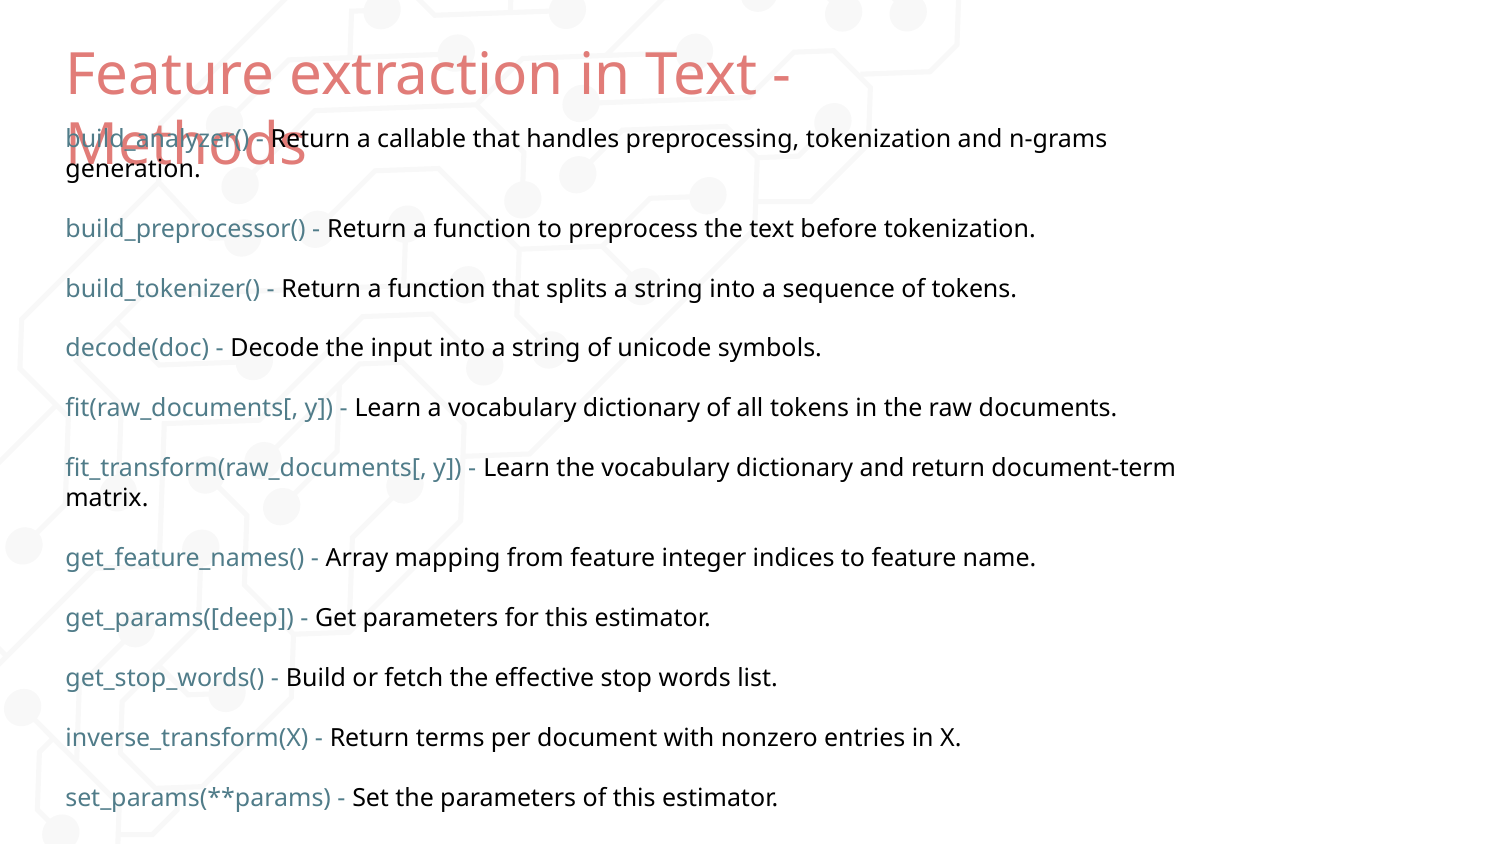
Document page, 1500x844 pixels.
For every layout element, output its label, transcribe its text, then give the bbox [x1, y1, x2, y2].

text_box build_analyzer() - Return a callable that handles preprocessing, tokenization and n-grams generation. build_preprocessor() - Return a function to preprocess the text before tokenization. build_tokenizer() - Return a function that splits a string into a sequence of tokens. decode(doc) - Decode the input into a string of unicode symbols. fit(raw_documents[, y]) - Learn a vocabulary dictionary of all tokens in the raw documents. fit_transform(raw_documents[, y]) - Learn the vocabulary dictionary and return document-term matrix. get_feature_names() - Array mapping from feature integer indices to feature name. get_params([deep]) - Get parameters for this estimator. get_stop_words() - Build or fetch the effective stop words list. inverse_transform(X) - Return terms per document with nonzero entries in X. set_params(**params) - Set the parameters of this estimator. transform(raw_documents) - Transform documents to document-term matrix. [50, 114, 1232, 844]
title Feature extraction in Text - Methods [50, 20, 1017, 114]
